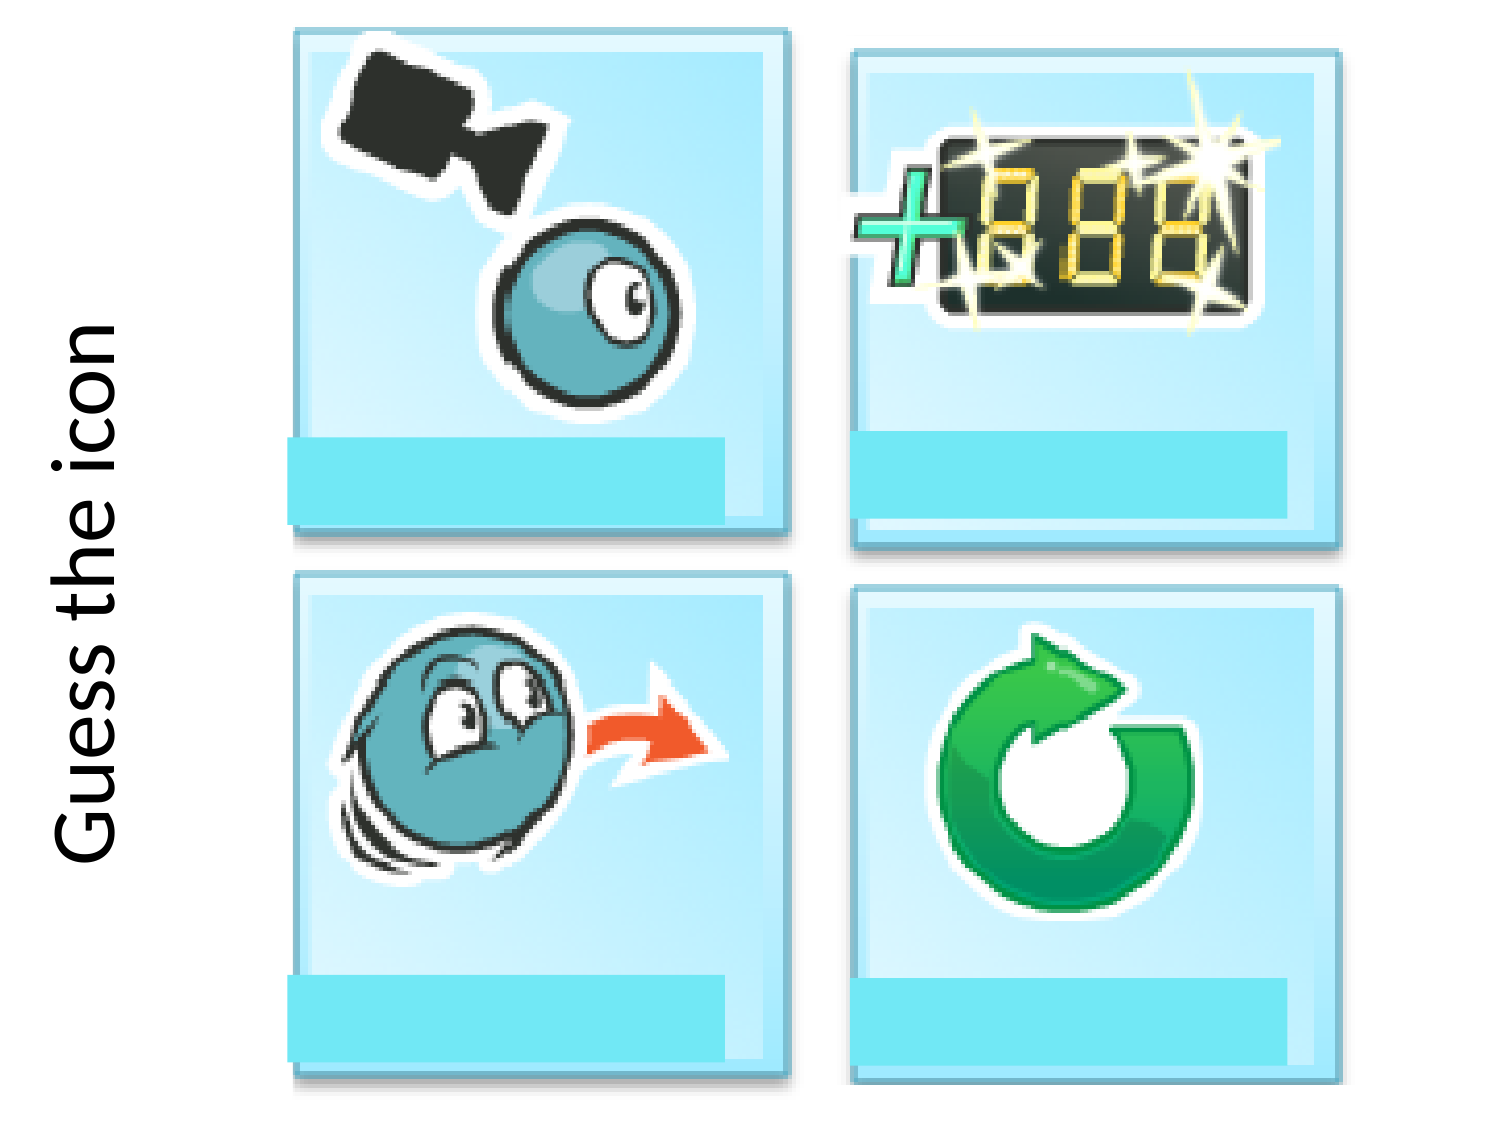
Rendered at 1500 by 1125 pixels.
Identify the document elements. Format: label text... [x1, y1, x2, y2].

picture [292, 0, 809, 1100]
title Guess the icon [0, 125, 155, 1063]
picture [831, 34, 1372, 1086]
